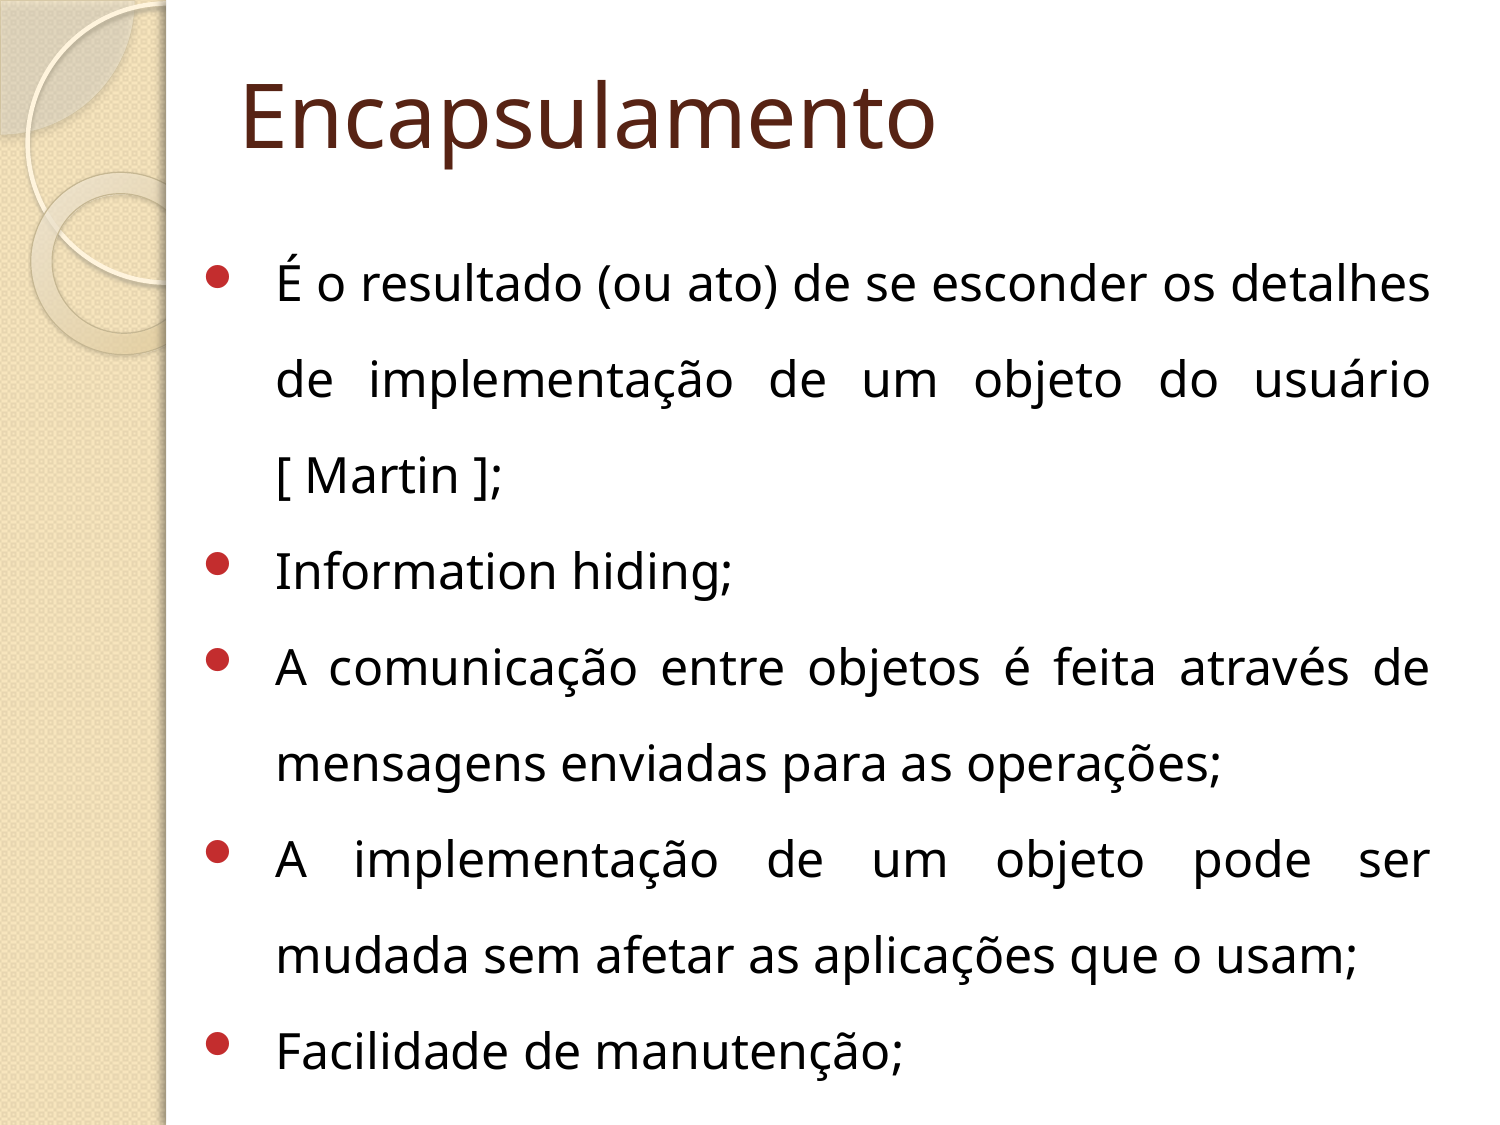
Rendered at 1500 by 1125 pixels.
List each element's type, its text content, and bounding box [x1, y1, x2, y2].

list É o resultado (ou ato) de se esconder os detalhes de implementação de um objeto do usuário [ Martin ]; Information hiding; A comunicação entre objetos é feita através de mensagens enviadas para as operações; A implementação de um objeto pode ser mudada sem afetar as aplicações que o usam; Facilidade de manutenção; [188, 208, 1447, 1090]
title Encapsulamento [224, 19, 1455, 207]
